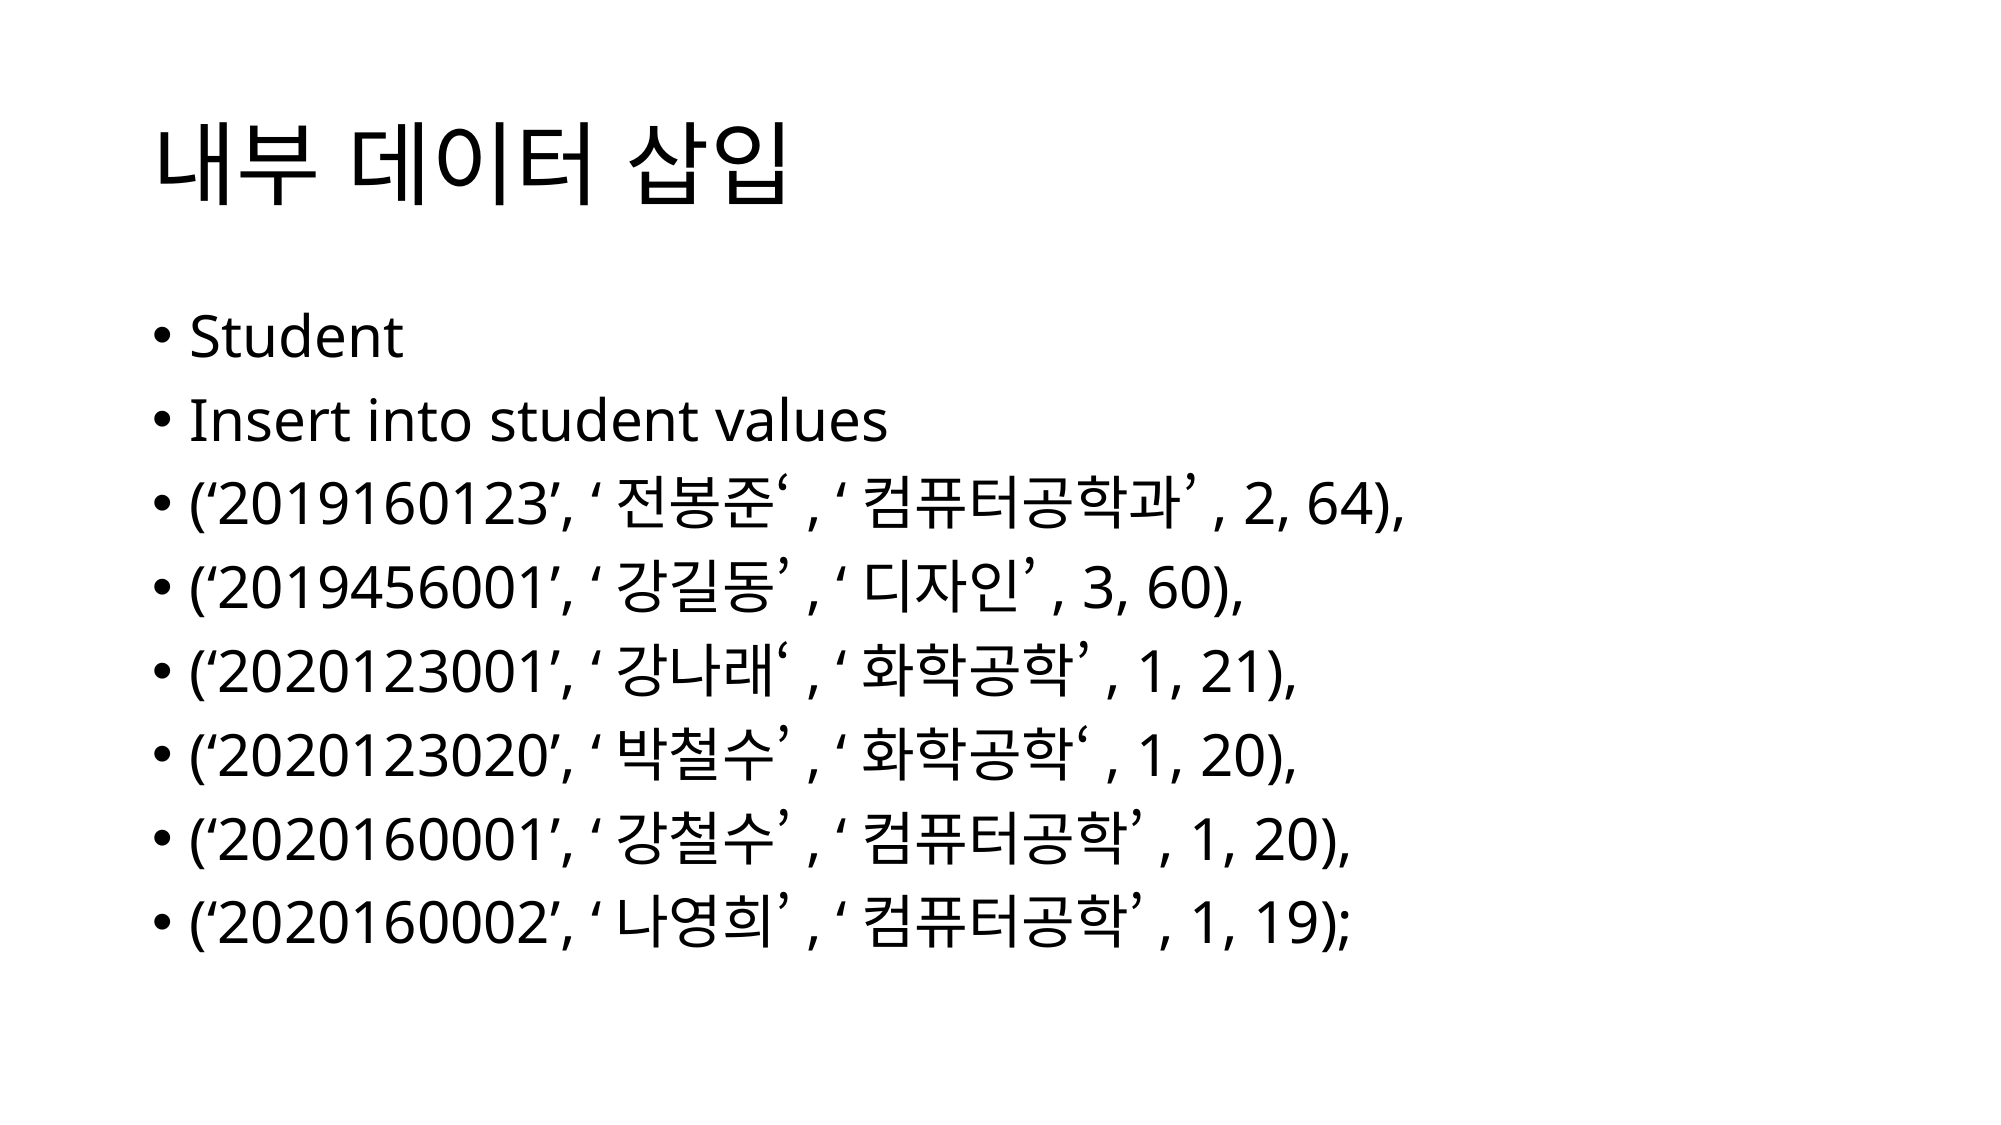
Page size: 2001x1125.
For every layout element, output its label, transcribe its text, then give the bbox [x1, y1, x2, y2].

list Student Insert into student values (‘2019160123’, ‘전봉준‘, ‘컴퓨터공학과’, 2, 64), (‘2019456001’, ‘강길동’, ‘디자인’, 3, 60), (‘2020123001’, ‘강나래‘, ‘화학공학’, 1, 21), (‘2020123020’, ‘박철수’, ‘화학공학‘, 1, 20), (‘2020160001’, ‘강철수’, ‘컴퓨터공학’, 1, 20), (‘2020160002’, ‘나영희’, ‘컴퓨터공학’, 1, 19); [137, 299, 1863, 1014]
title 내부 데이터 삽입 [137, 59, 1863, 278]
